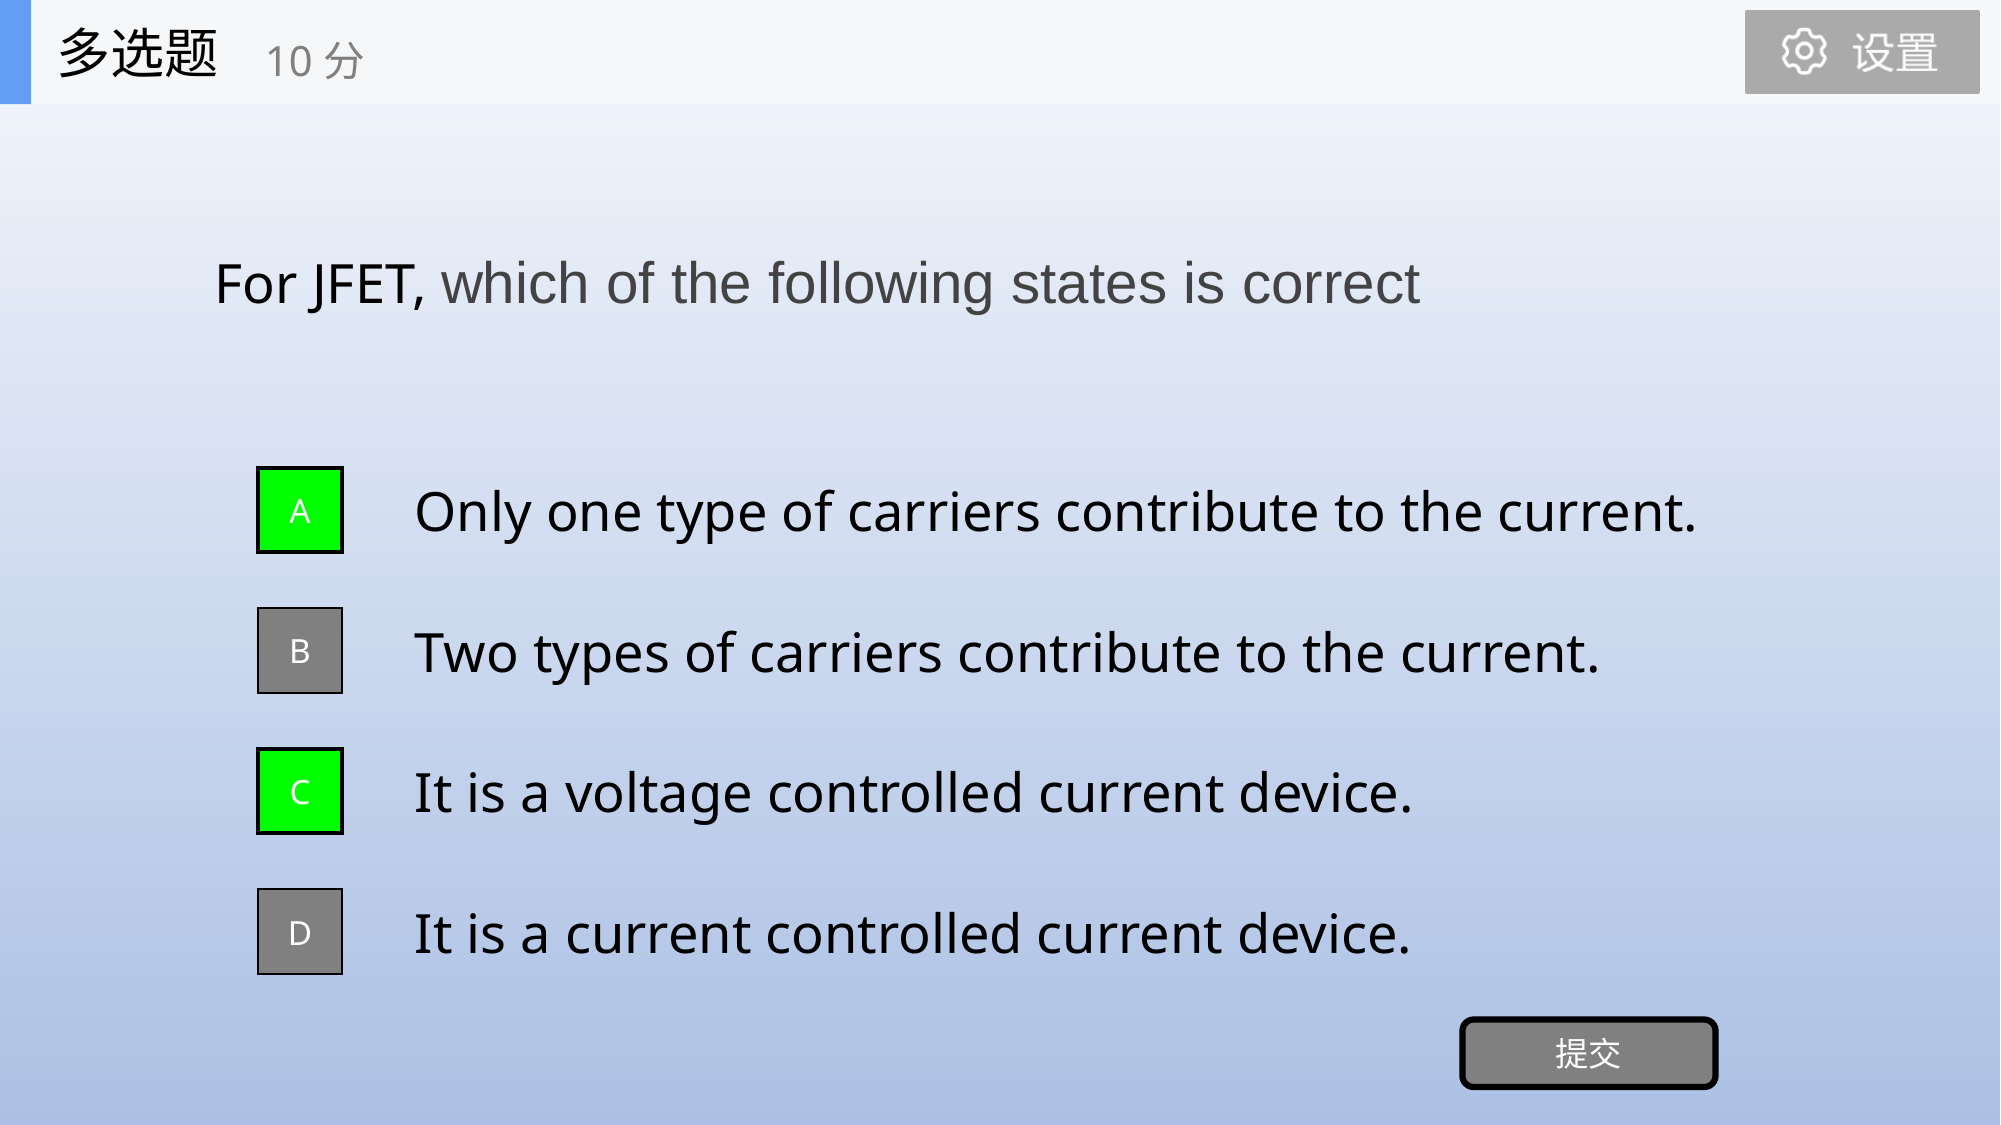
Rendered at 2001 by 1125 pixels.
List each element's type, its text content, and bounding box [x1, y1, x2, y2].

text_box D [257, 888, 343, 975]
text_box It is a current controlled current device. [399, 878, 1800, 985]
text_box A [257, 467, 343, 553]
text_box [0, 0, 2000, 105]
text_box Only one type of carriers contribute to the current. [399, 456, 1800, 563]
text_box It is a voltage controlled current device. [399, 738, 1800, 844]
text_box Two types of carriers contribute to the current. [399, 597, 1800, 703]
text_box For JFET, which of the following states is correct [200, 105, 1800, 456]
text_box 提交 [1461, 1018, 1717, 1089]
text_box C [257, 748, 343, 834]
text_box B [257, 607, 343, 694]
picture [1745, 10, 1980, 94]
